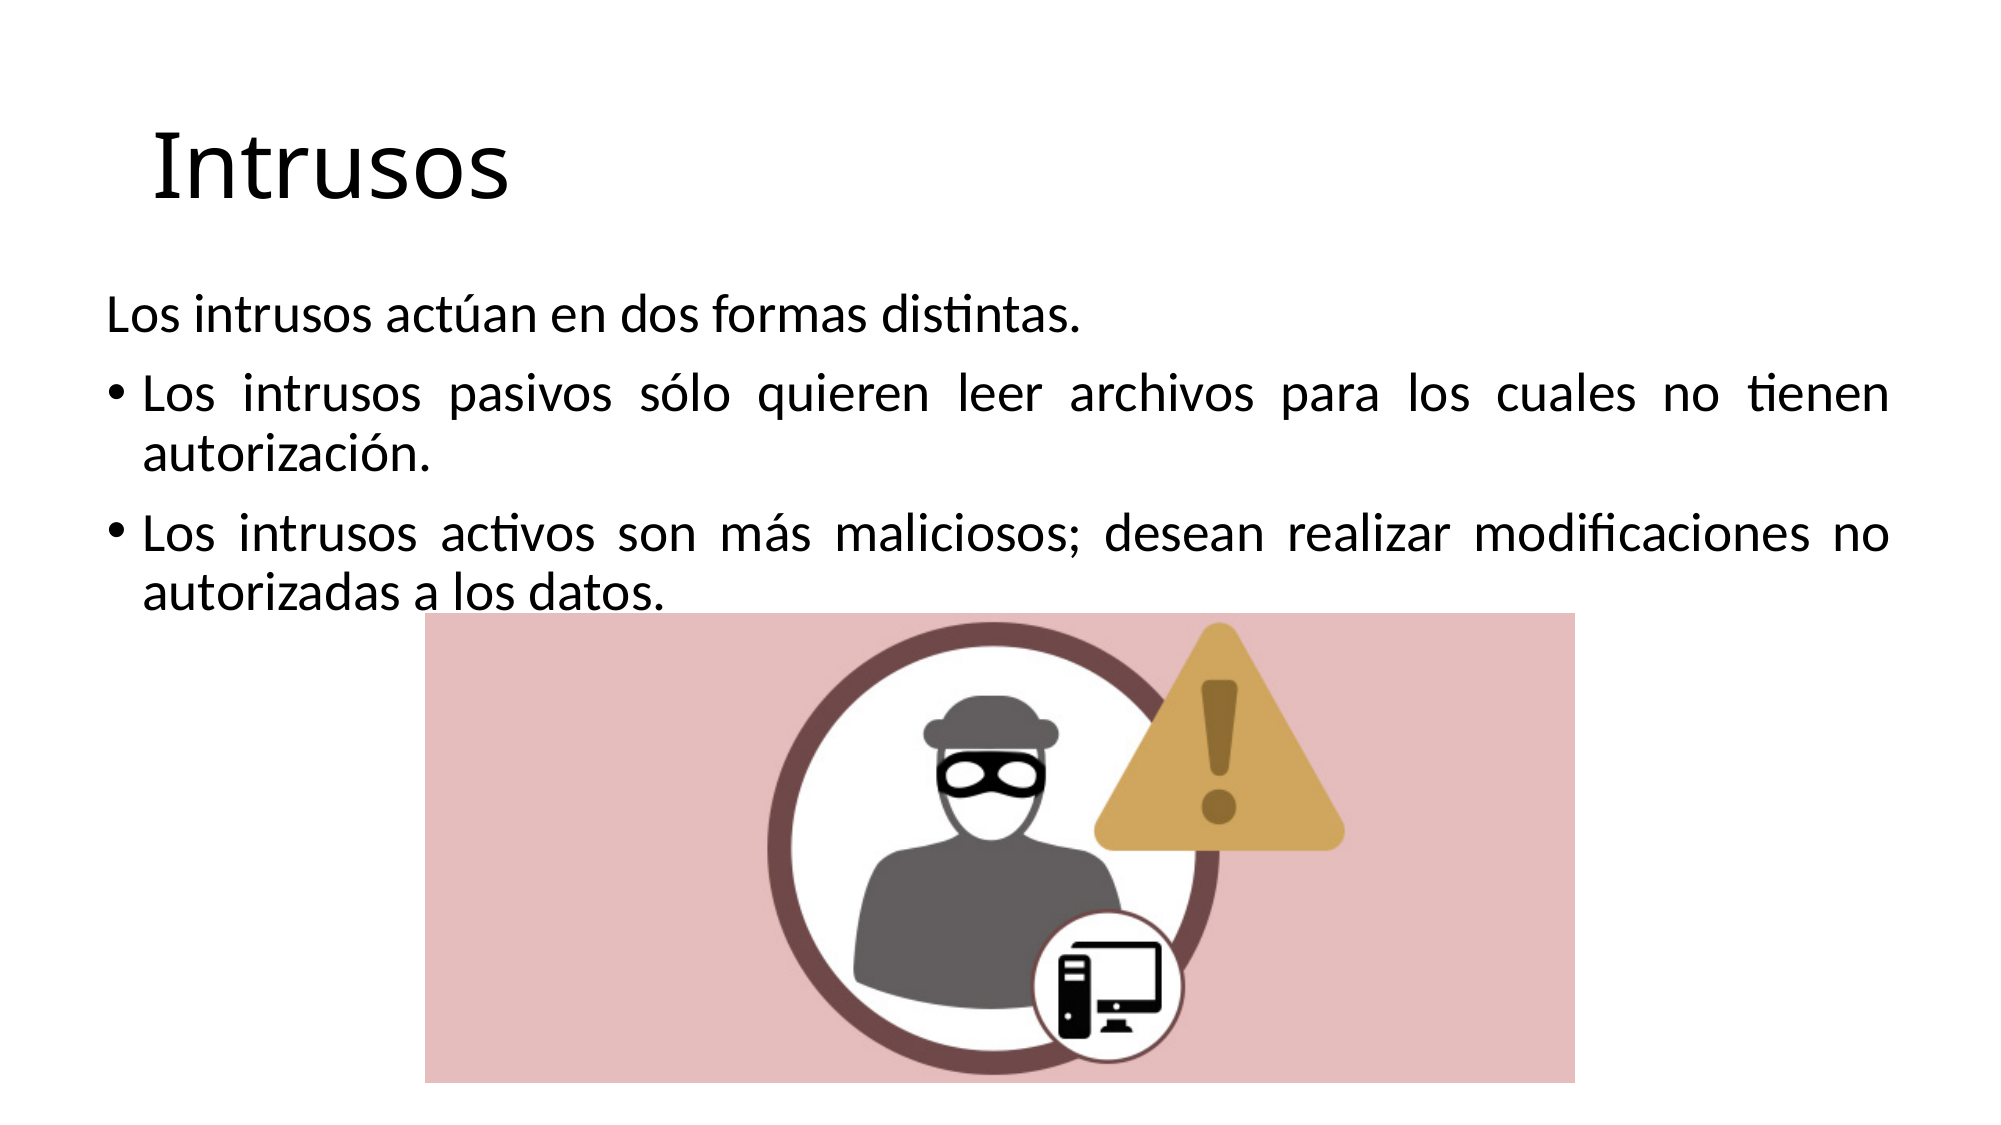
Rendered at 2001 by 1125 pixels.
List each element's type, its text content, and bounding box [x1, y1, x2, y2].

list Los intrusos actúan en dos formas distintas. Los intrusos pasivos sólo quieren leer archivos para los cuales no tienen autorización. Los intrusos activos son más maliciosos; desean realizar modificaciones no autorizadas a los datos. [91, 277, 1909, 631]
picture [425, 613, 1575, 1083]
title Intrusos [137, 59, 1863, 277]
